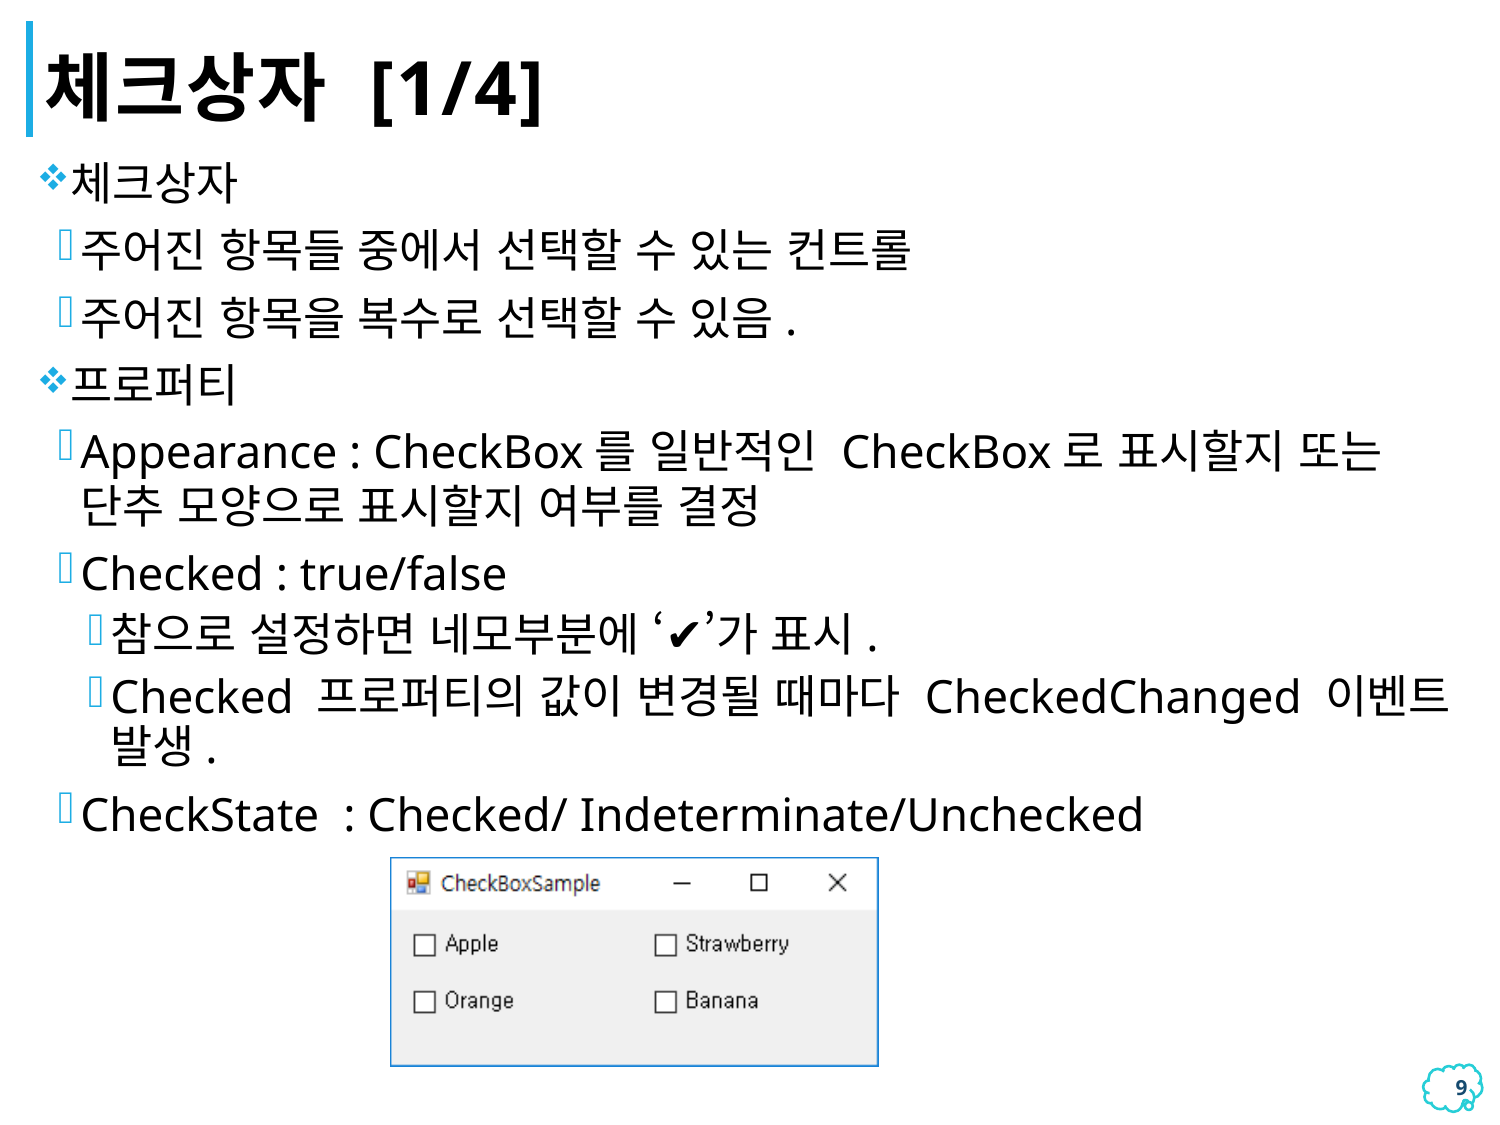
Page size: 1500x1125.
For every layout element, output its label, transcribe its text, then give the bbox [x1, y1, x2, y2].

slide_number 8 [1387, 1063, 1483, 1114]
title 체크상자 [1/4] [29, 21, 1226, 138]
picture [390, 857, 880, 1067]
list 체크상자 주어진 항목들 중에서 선택할 수 있는 컨트롤 주어진 항목을 복수로 선택할 수 있음. 프로퍼티 Appearance : CheckBox를 일반적인 CheckBox로 표시할지 또는 단추 모양으로 표시할지 여부를 결정 Checked : true/false 참으로 설정하면 네모부분에 ‘✔’가 표시. Checked 프로퍼티의 값이 변경될 때마다 CheckedChanged 이벤트 발생. CheckState : Checked/ Indeterminate/Unchecked [29, 147, 1471, 1069]
